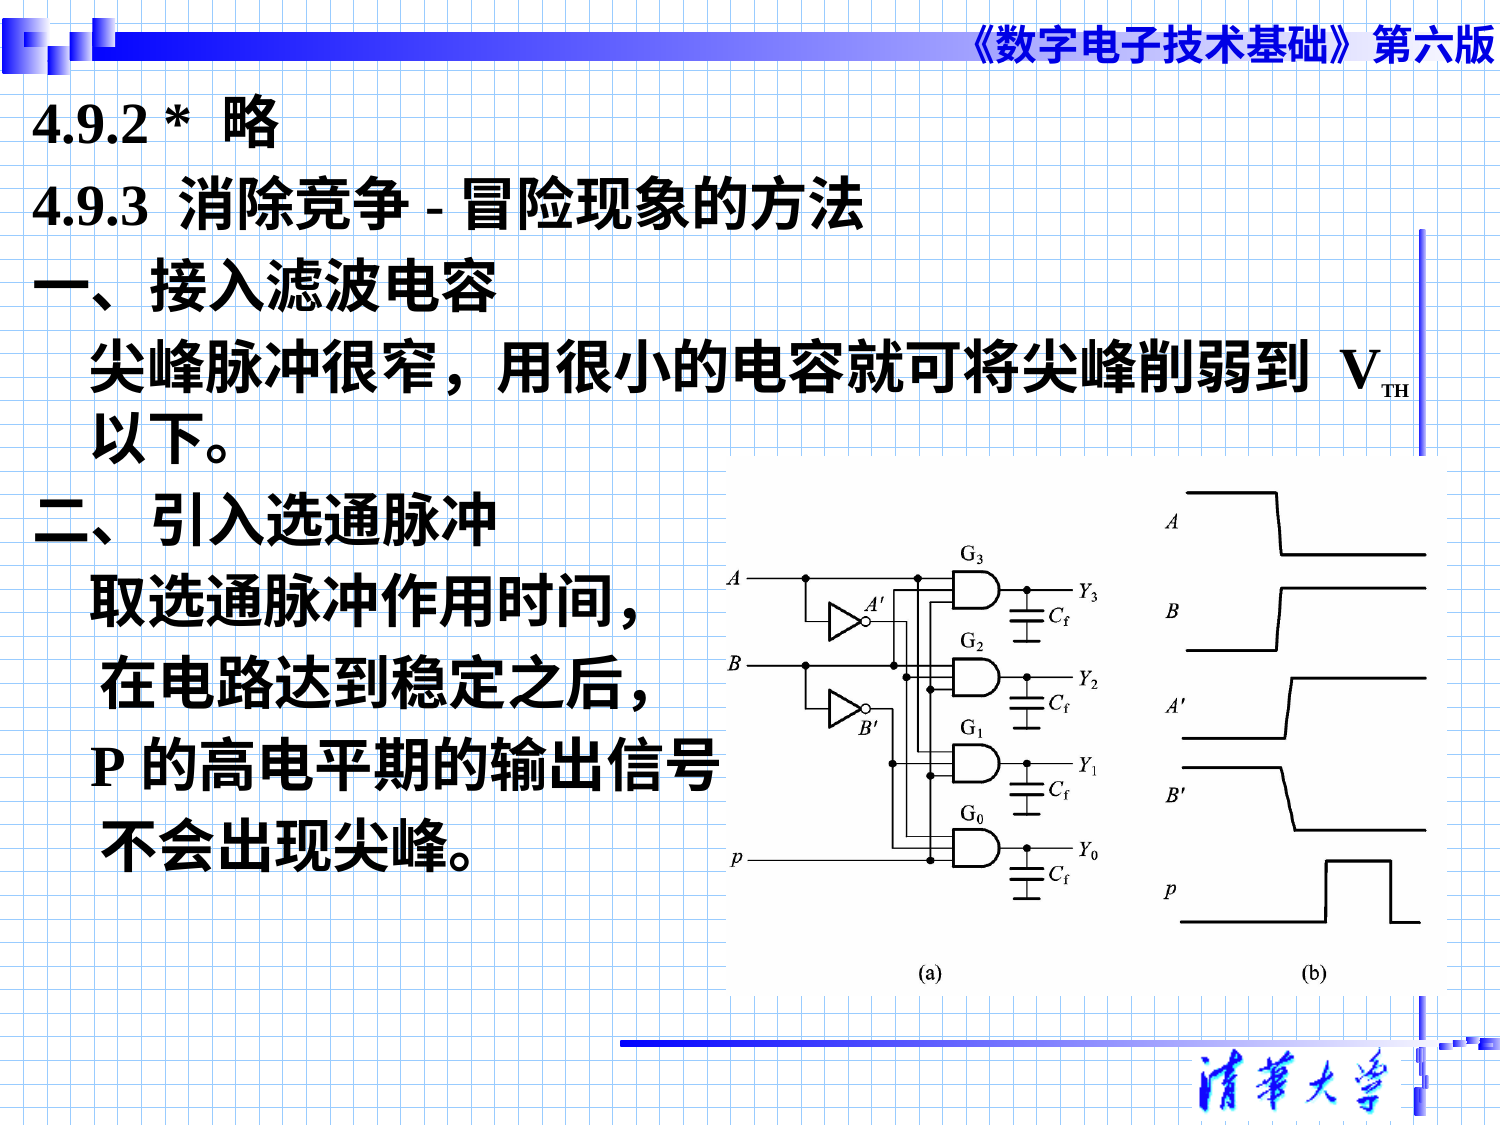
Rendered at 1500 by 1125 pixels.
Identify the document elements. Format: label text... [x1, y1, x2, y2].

picture [726, 455, 1448, 997]
table_cell 0 [858, 32, 862, 61]
picture [1192, 1046, 1401, 1121]
table_cell 0 [774, 32, 778, 61]
list 4.9.2 * 略 4.9.3 消除竞争-冒险现象的方法 一、接入滤波电容 尖峰脉冲很窄，用很小的电容就可将尖峰削弱到 VTH 以下。 二、引入选通脉冲 取选通脉冲作用时间， 在电路达到稳定之后， P的高电平期的输出信号 不会出现尖峰。 [17, 78, 1453, 959]
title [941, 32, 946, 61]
